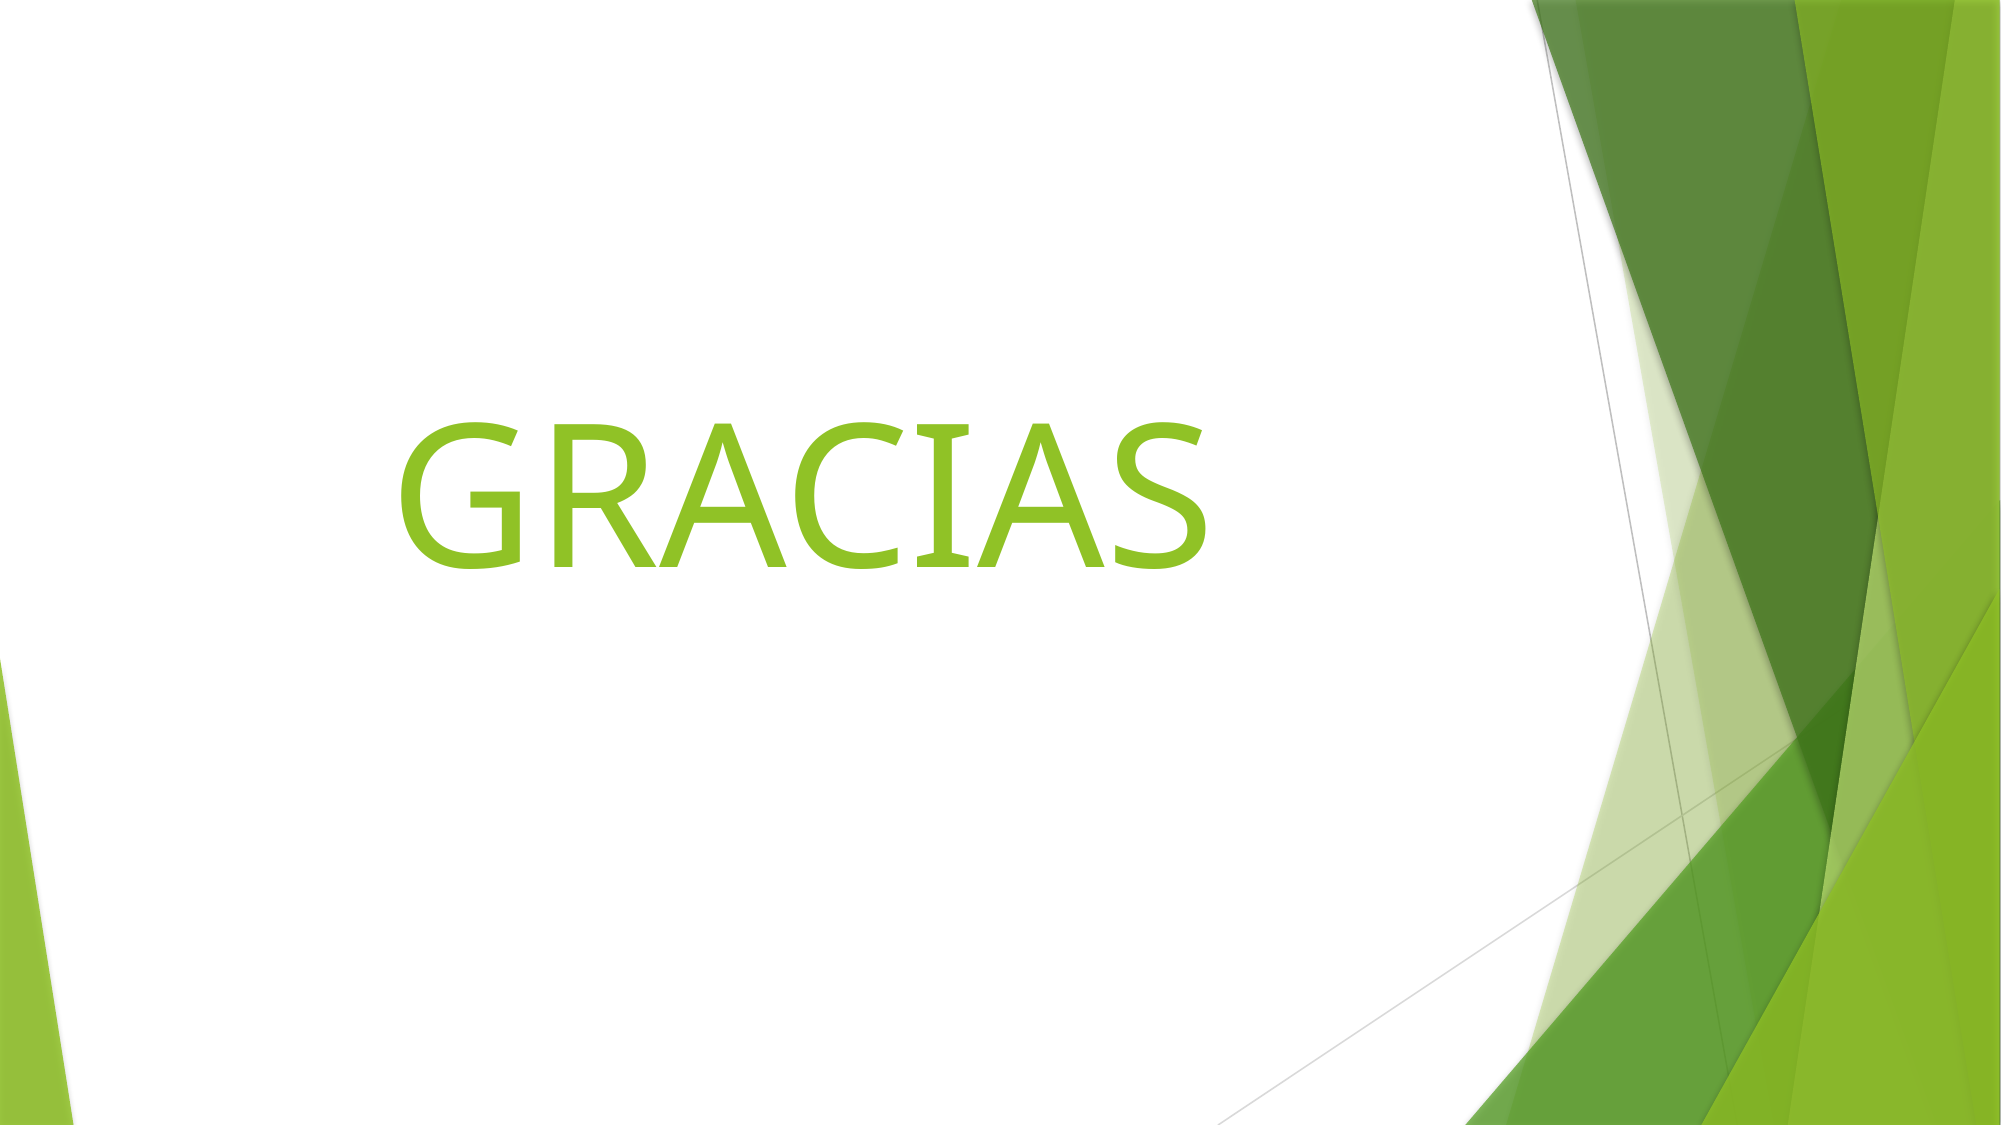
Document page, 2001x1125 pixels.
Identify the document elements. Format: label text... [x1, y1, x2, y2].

title GRACIAS [97, 270, 1508, 808]
